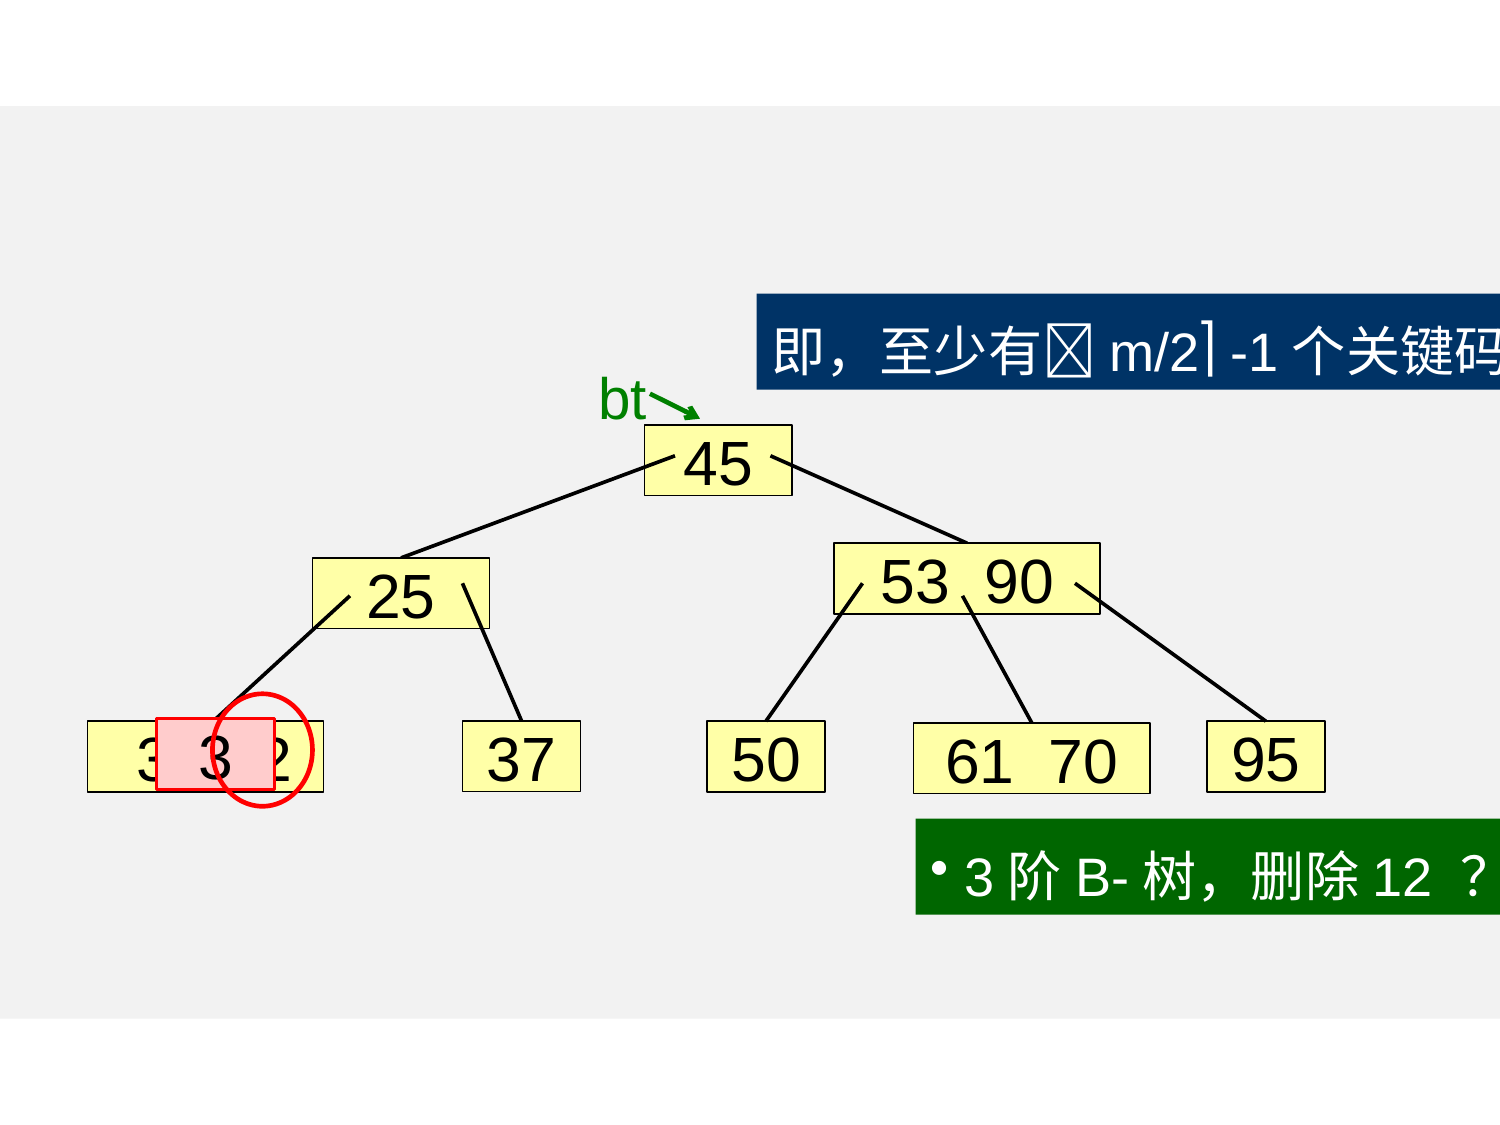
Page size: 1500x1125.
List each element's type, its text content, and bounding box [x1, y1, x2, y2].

text_box bt [583, 336, 662, 439]
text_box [1074, 583, 1267, 722]
text_box 45 [644, 424, 792, 496]
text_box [770, 455, 968, 544]
text_box [212, 726, 313, 807]
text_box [462, 583, 522, 721]
text_box [0, 106, 1500, 1019]
text_box 53 90 [834, 543, 1100, 614]
text_box 3阶B-树，删除12 ？ [915, 818, 1500, 915]
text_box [400, 455, 676, 559]
text_box 37 [462, 720, 581, 792]
text_box 95 [1206, 721, 1325, 792]
text_box 61 70 [913, 722, 1150, 794]
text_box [649, 393, 701, 419]
text_box 即，至少有m/2 -1个关键码 [756, 293, 1500, 390]
text_box 3 [156, 718, 226, 790]
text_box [962, 595, 1033, 724]
text_box 3 12 [297, 727, 324, 792]
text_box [215, 595, 351, 719]
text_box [765, 583, 863, 722]
text_box 25 [312, 557, 490, 629]
text_box 50 [706, 721, 825, 792]
text_box 3 12 [87, 721, 228, 792]
